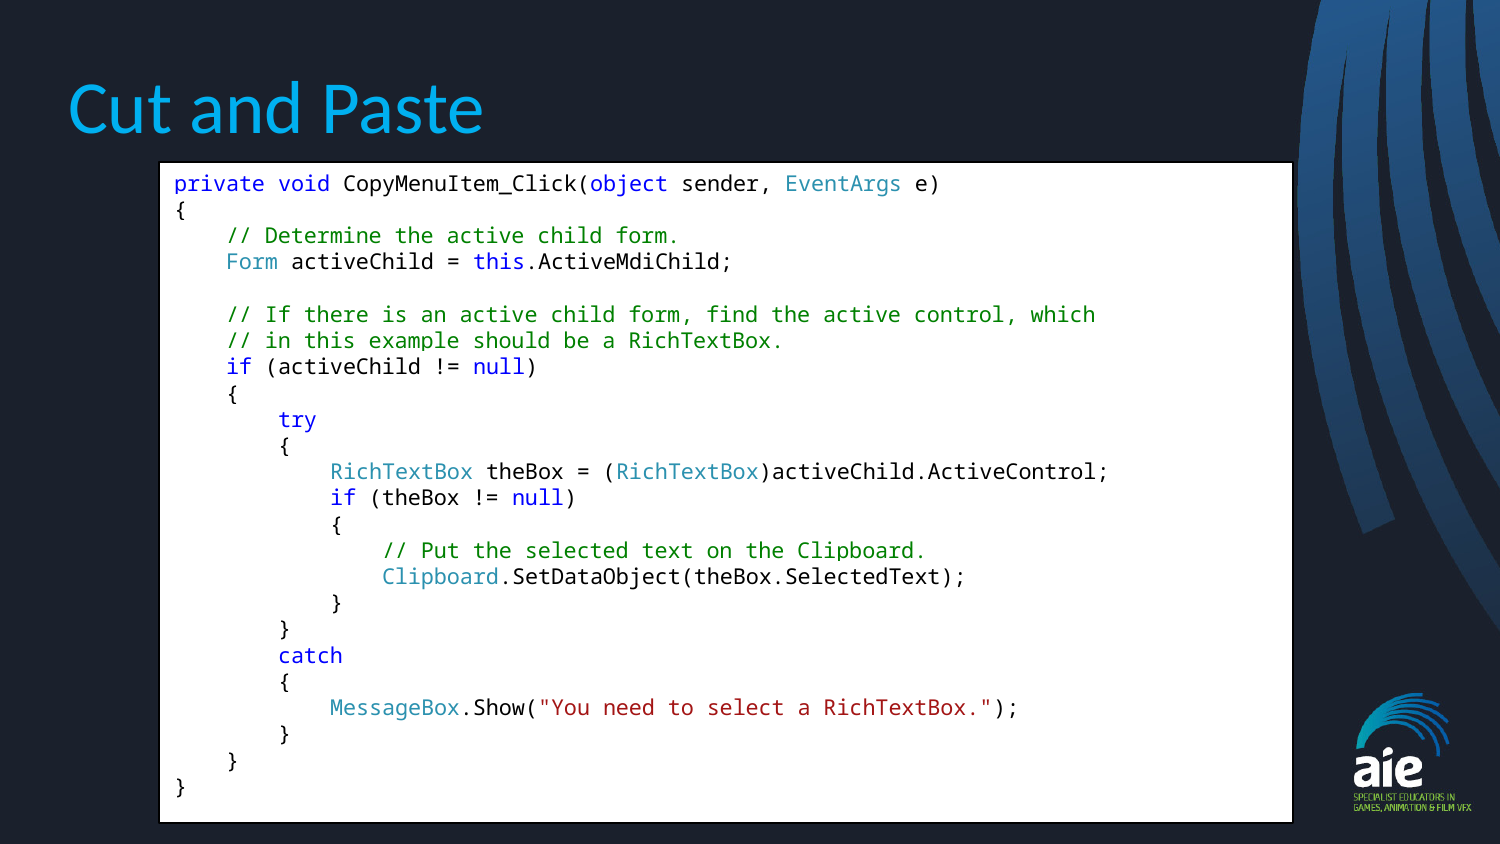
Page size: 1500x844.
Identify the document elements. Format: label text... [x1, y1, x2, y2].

title Cut and Paste [53, 33, 1425, 175]
text_box private void CopyMenuItem_Click(object sender, EventArgs e) { // Determine the active child form. Form activeChild = this.ActiveMdiChild; // If there is an active child form, find the active control, which // in this example should be a RichTextBox. if (activeChild != null) { try { RichTextBox theBox = (RichTextBox)activeChild.ActiveControl; if (theBox != null) { // Put the selected text on the Clipboard. Clipboard.SetDataObject(theBox.SelectedText); } } catch { MessageBox.Show("You need to select a RichTextBox."); } } } [157, 160, 1295, 826]
picture [0, 0, 1500, 844]
